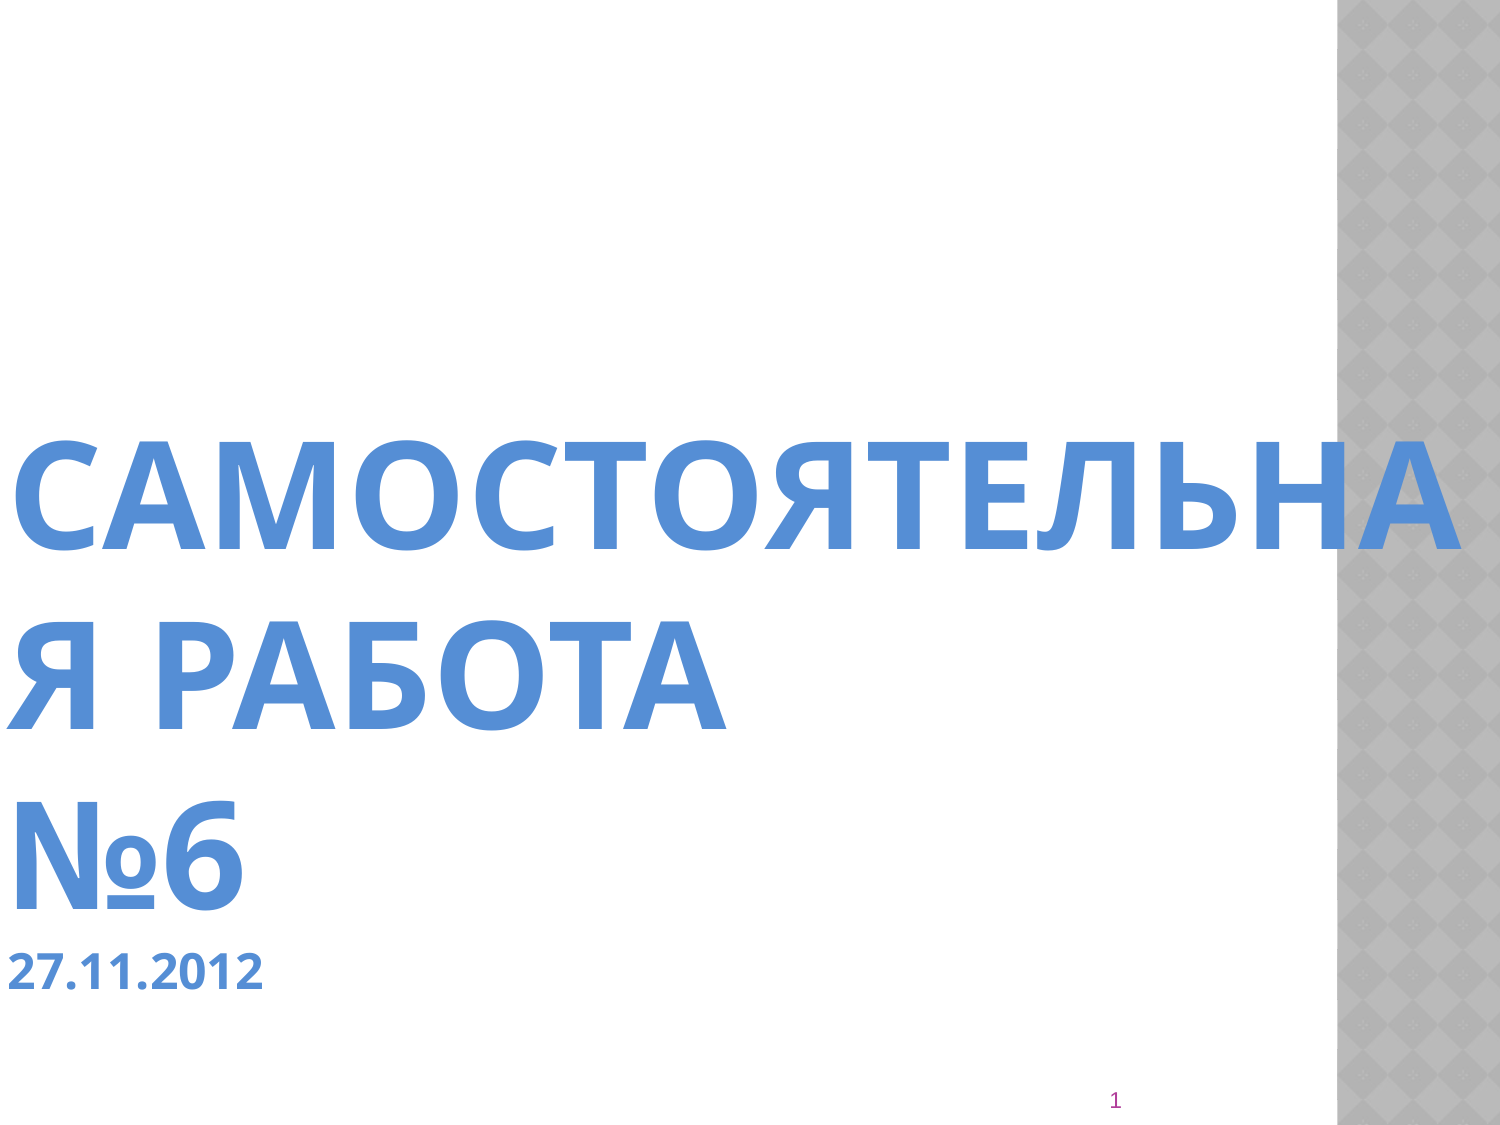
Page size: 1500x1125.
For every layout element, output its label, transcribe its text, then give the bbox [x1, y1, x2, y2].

title Самостоятельная работа №6 27.11.2012 [0, 115, 1500, 1000]
slide_number 1 [1025, 1075, 1123, 1113]
